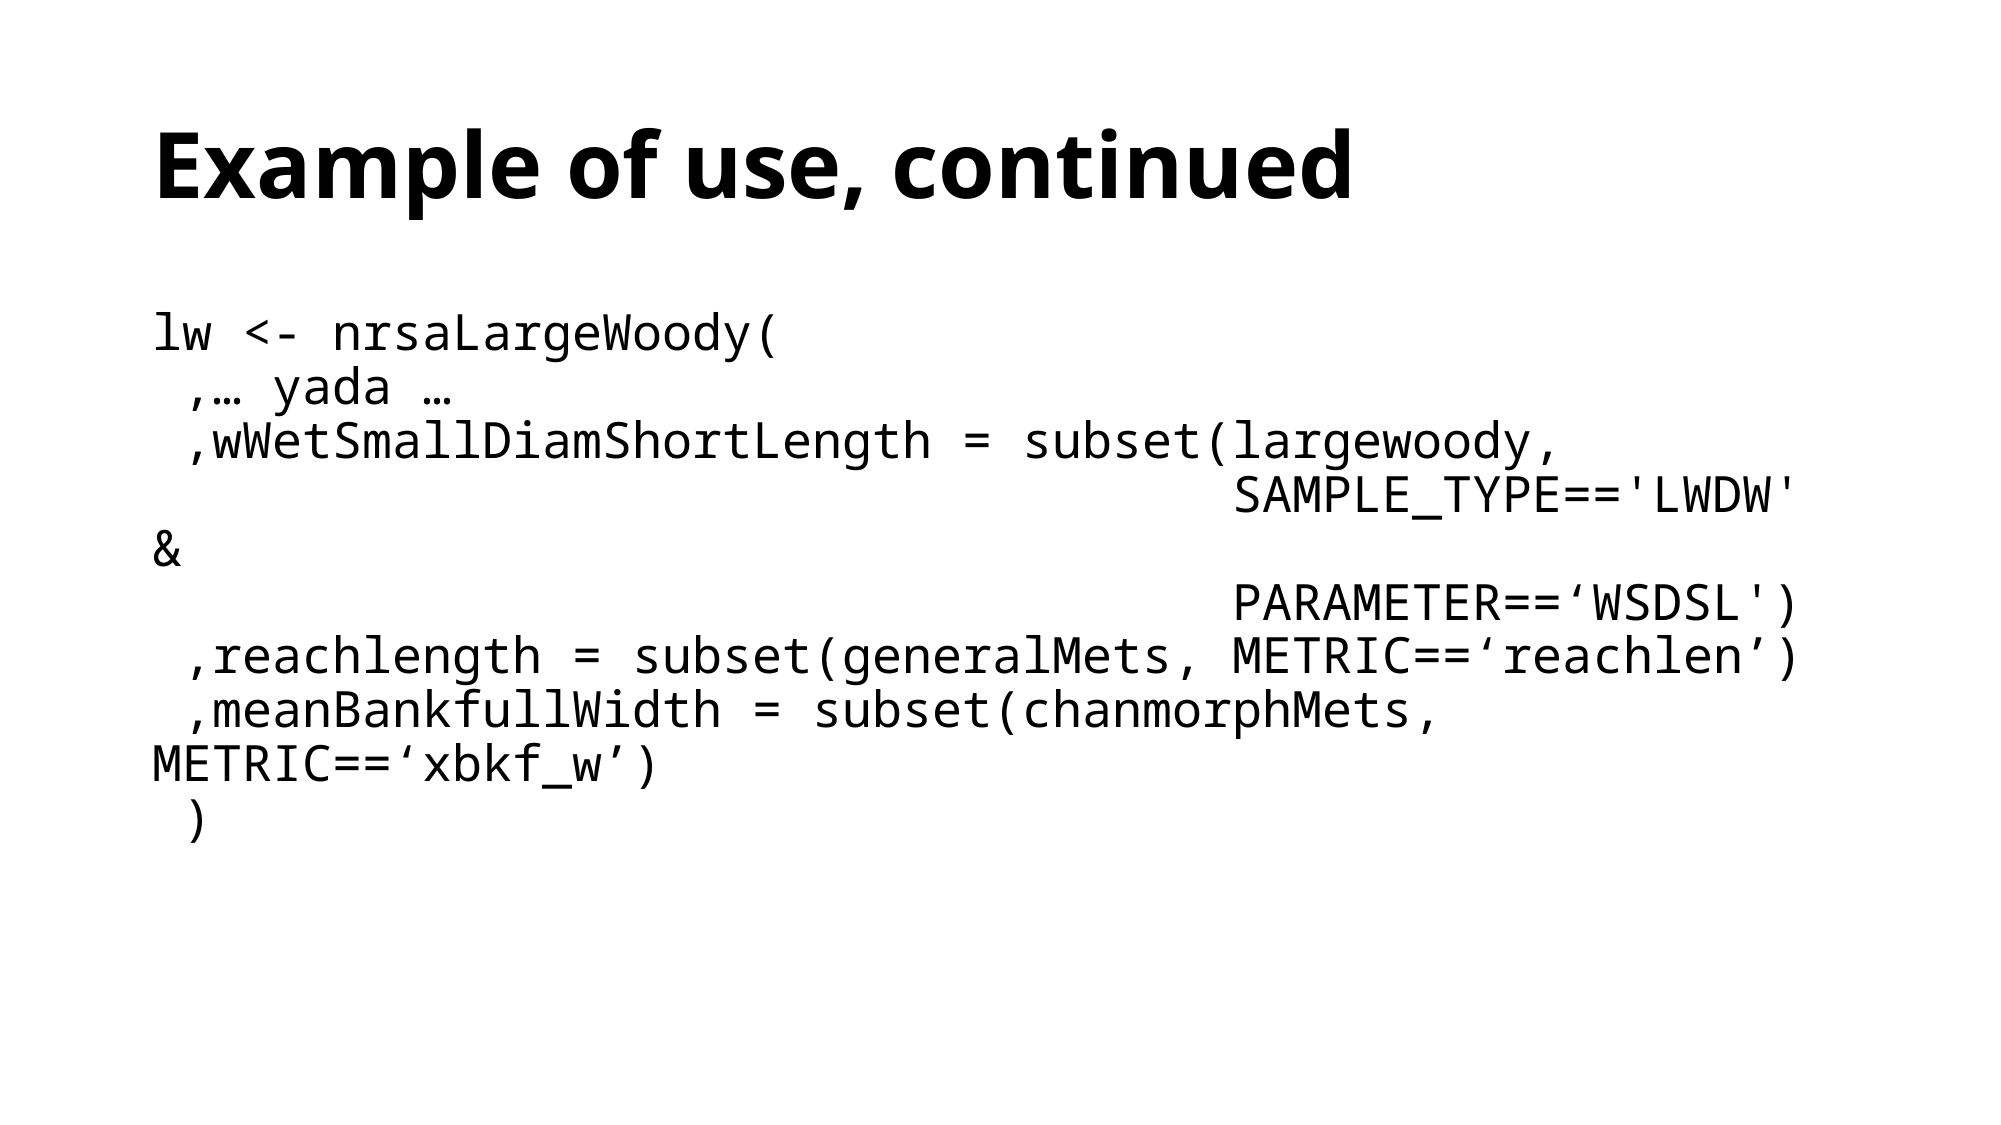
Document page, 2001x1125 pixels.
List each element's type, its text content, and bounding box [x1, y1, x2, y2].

title Example of use, continued [137, 59, 1863, 278]
list lw <- nrsaLargeWoody( ,… yada … ,wWetSmallDiamShortLength = subset(largewoody, SAMPLE_TYPE=='LWDW' & PARAMETER==‘WSDSL') ,reachlength = subset(generalMets, METRIC==‘reachlen’) ,meanBankfullWidth = subset(chanmorphMets, METRIC==‘xbkf_w’) ) [137, 299, 1863, 1014]
